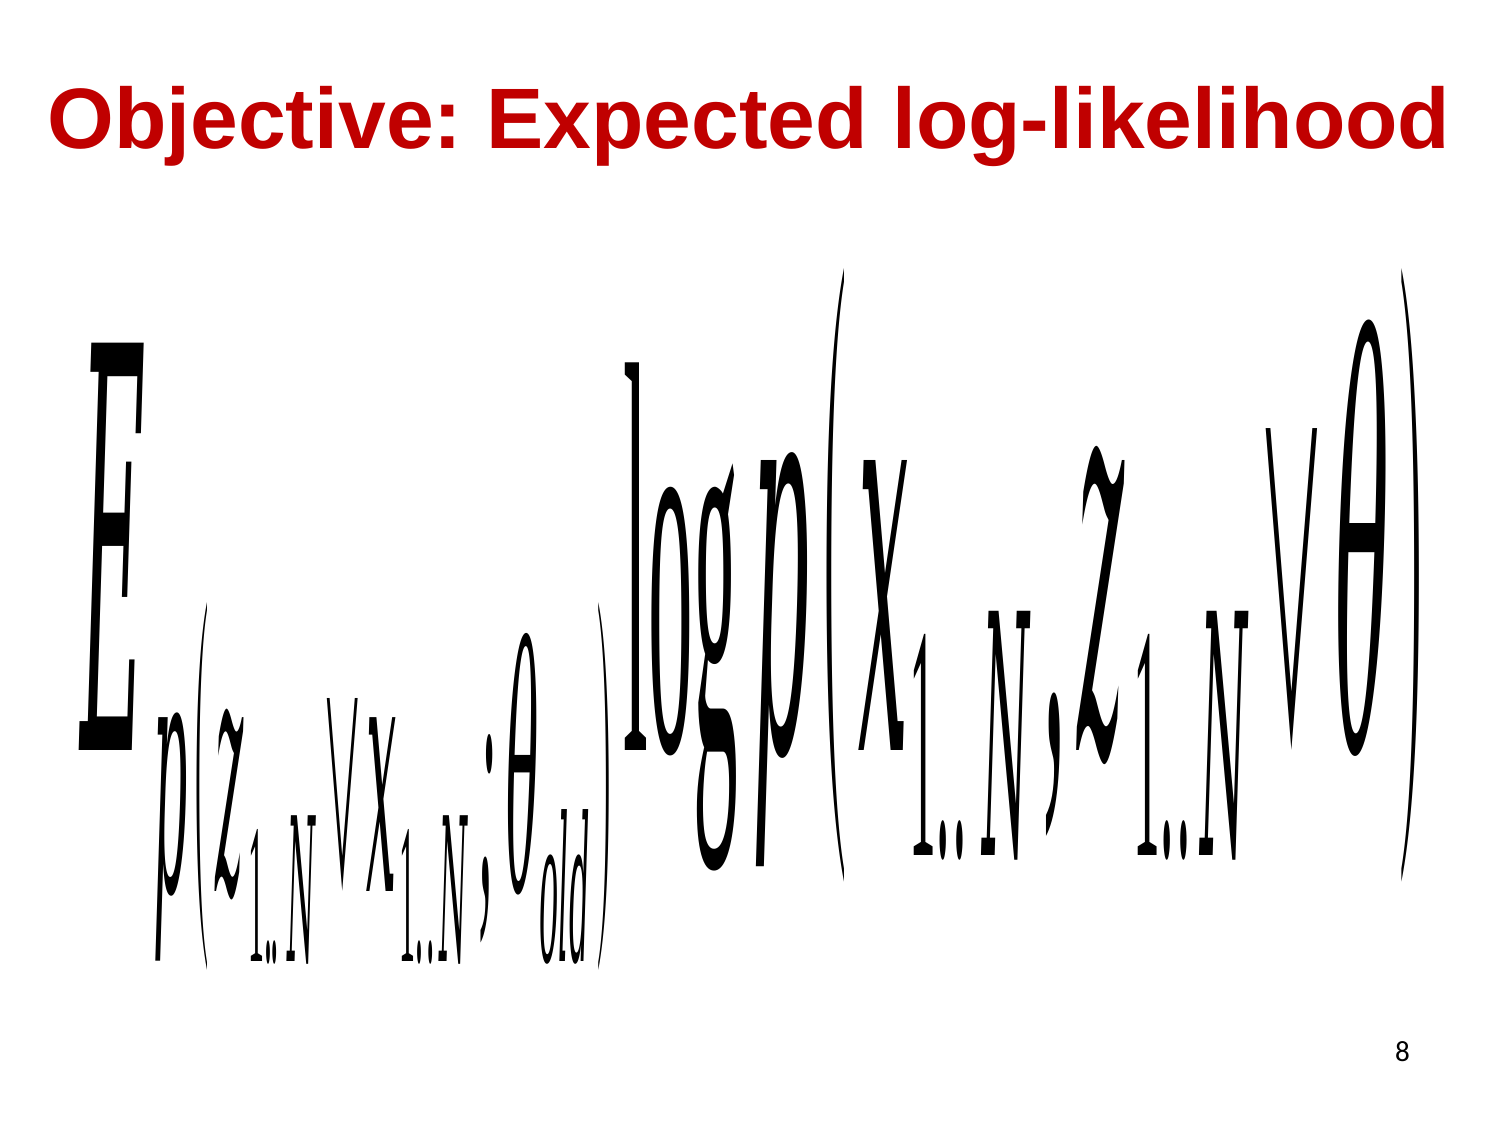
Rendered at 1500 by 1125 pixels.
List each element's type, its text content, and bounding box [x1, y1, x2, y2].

title Objective: Expected log-likelihood [0, 17, 1500, 211]
slide_number 8 [1074, 1024, 1426, 1103]
